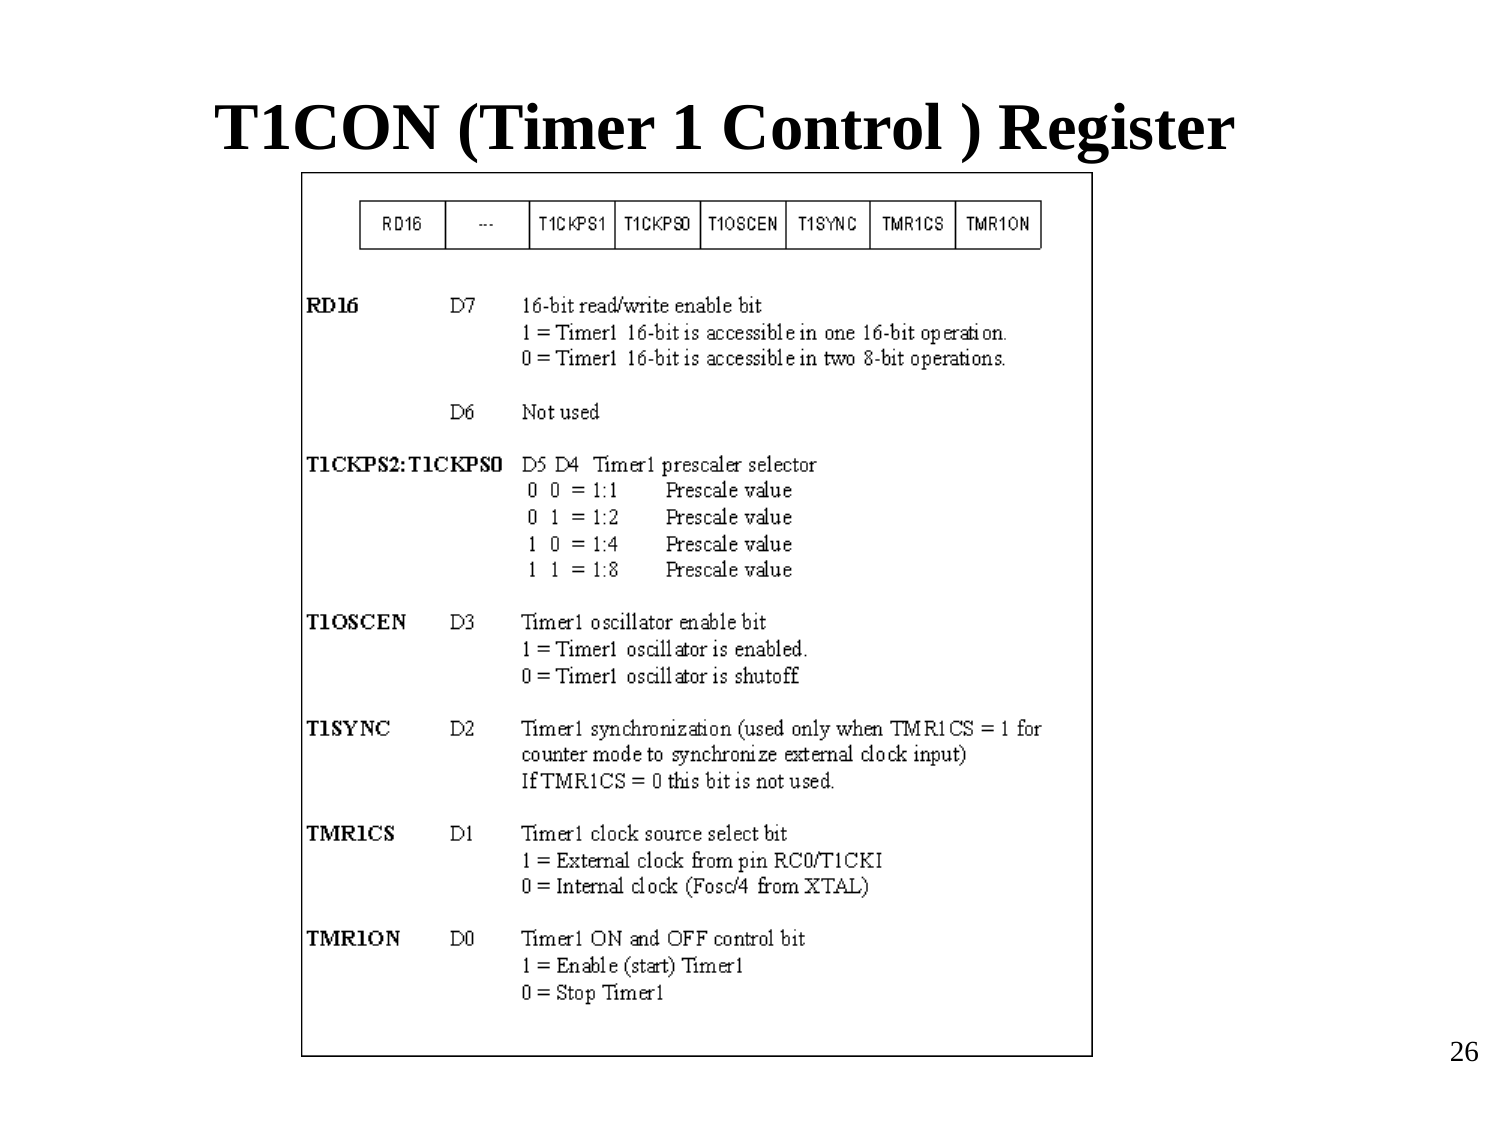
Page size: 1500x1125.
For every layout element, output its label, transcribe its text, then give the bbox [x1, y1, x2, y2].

title T1CON (Timer 1 Control ) Register [29, 37, 1424, 208]
picture [300, 172, 1093, 1058]
slide_number 26 [1181, 1024, 1495, 1101]
